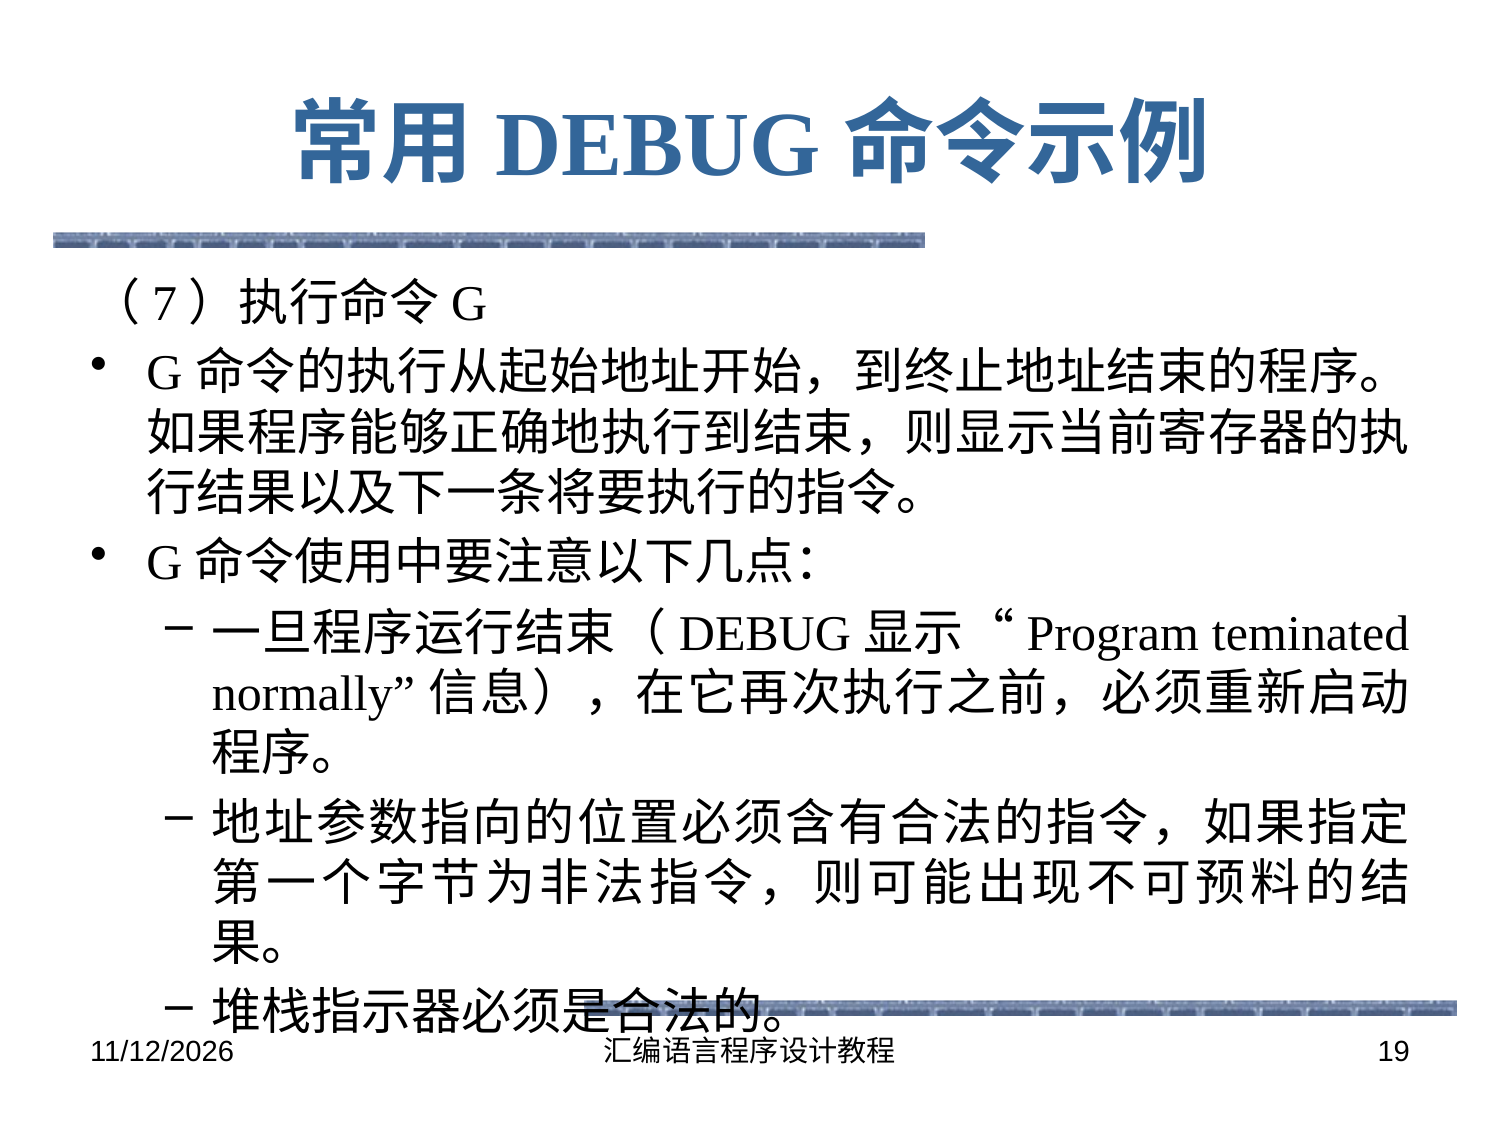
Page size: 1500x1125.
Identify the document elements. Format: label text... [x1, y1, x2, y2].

picture [584, 999, 1457, 1016]
title 常用DEBUG命令示例 [74, 44, 1426, 233]
slide_number 19 [1074, 1024, 1426, 1103]
list （7）执行命令G G命令的执行从起始地址开始，到终止地址结束的程序。如果程序能够正确地执行到结束，则显示当前寄存器的执行结果以及下一条将要执行的指令。 G命令使用中要注意以下几点： 一旦程序运行结束（DEBUG显示“Program teminated normally”信息），在它再次执行之前，必须重新启动程序。 地址参数指向的位置必须含有合法的指令，如果指定第一个字节为非法指令，则可能出现不可预料的结果。 堆栈指示器必须是合法的。 [74, 262, 1426, 1006]
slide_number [74, 1024, 426, 1103]
picture [53, 231, 925, 248]
footer 汇编语言程序设计教程 [512, 1024, 988, 1103]
